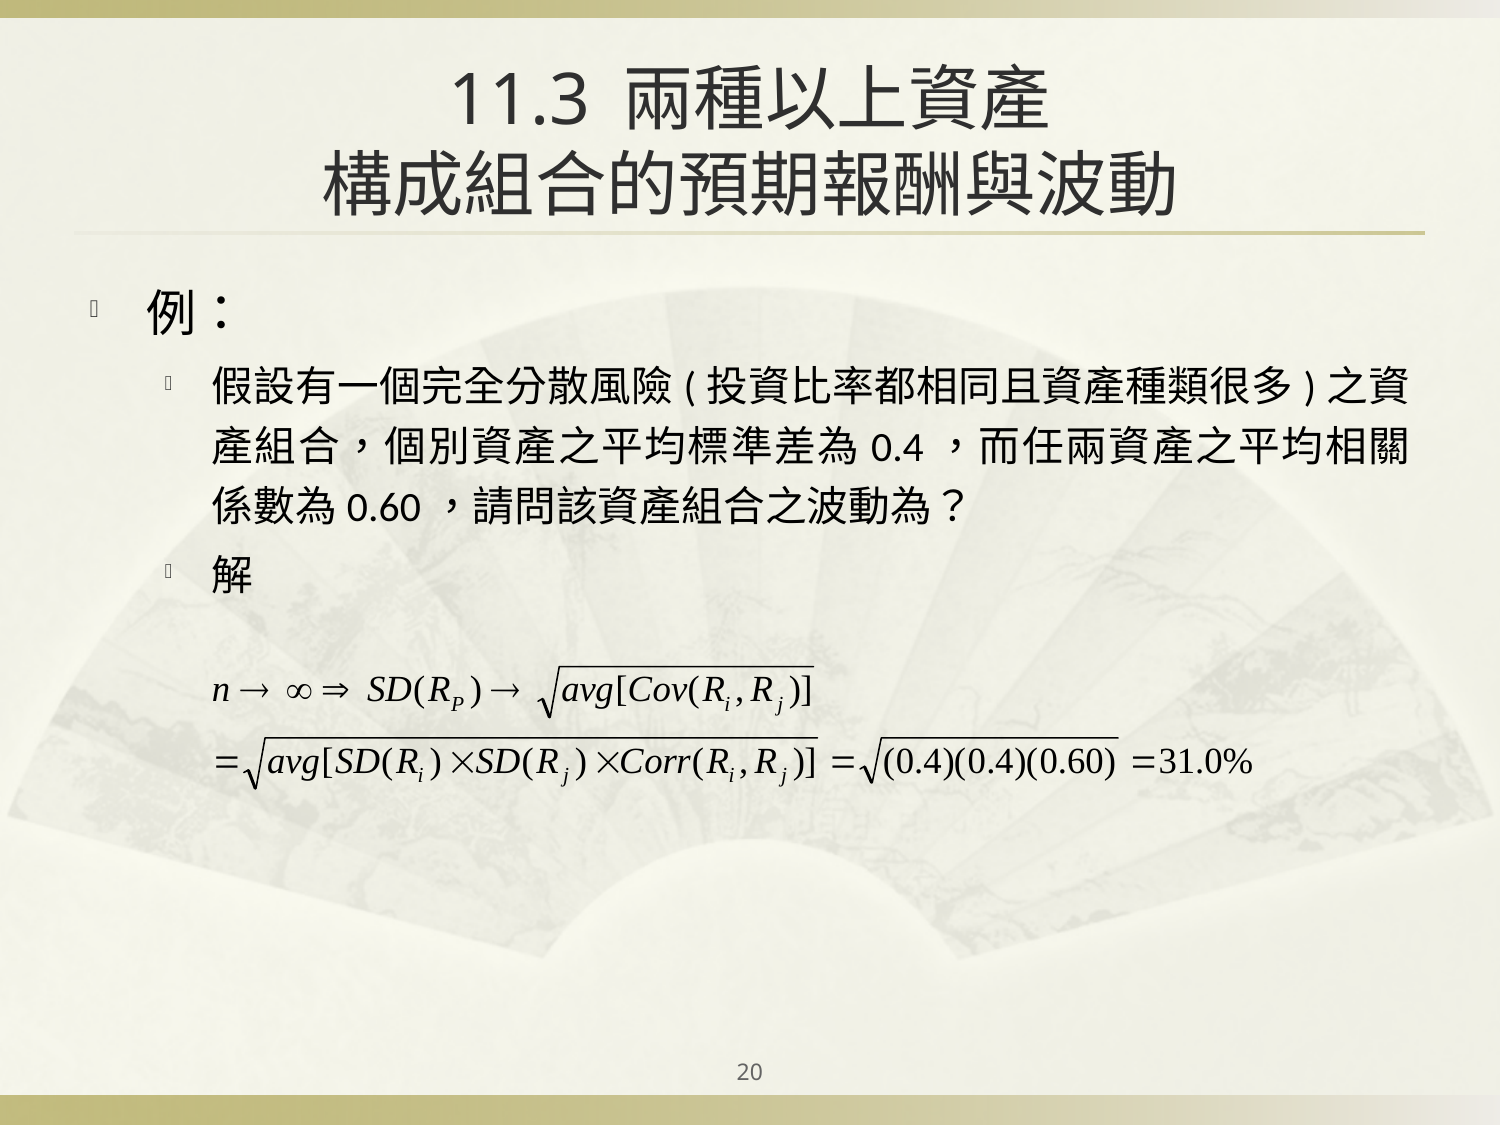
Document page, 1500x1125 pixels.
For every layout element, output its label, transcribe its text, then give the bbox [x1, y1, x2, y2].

slide_number 20 [675, 1050, 825, 1097]
list 例： 假設有一個完全分散風險(投資比率都相同且資產種類很多)之資產組合，個別資產之平均標準差為0.4，而任兩資產之平均相關係數為0.60，請問該資產組合之波動為？ 解 [75, 262, 1425, 1032]
title 11.3 兩種以上資產 構成組合的預期報酬與波動 [75, 45, 1425, 233]
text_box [206, 656, 1261, 800]
